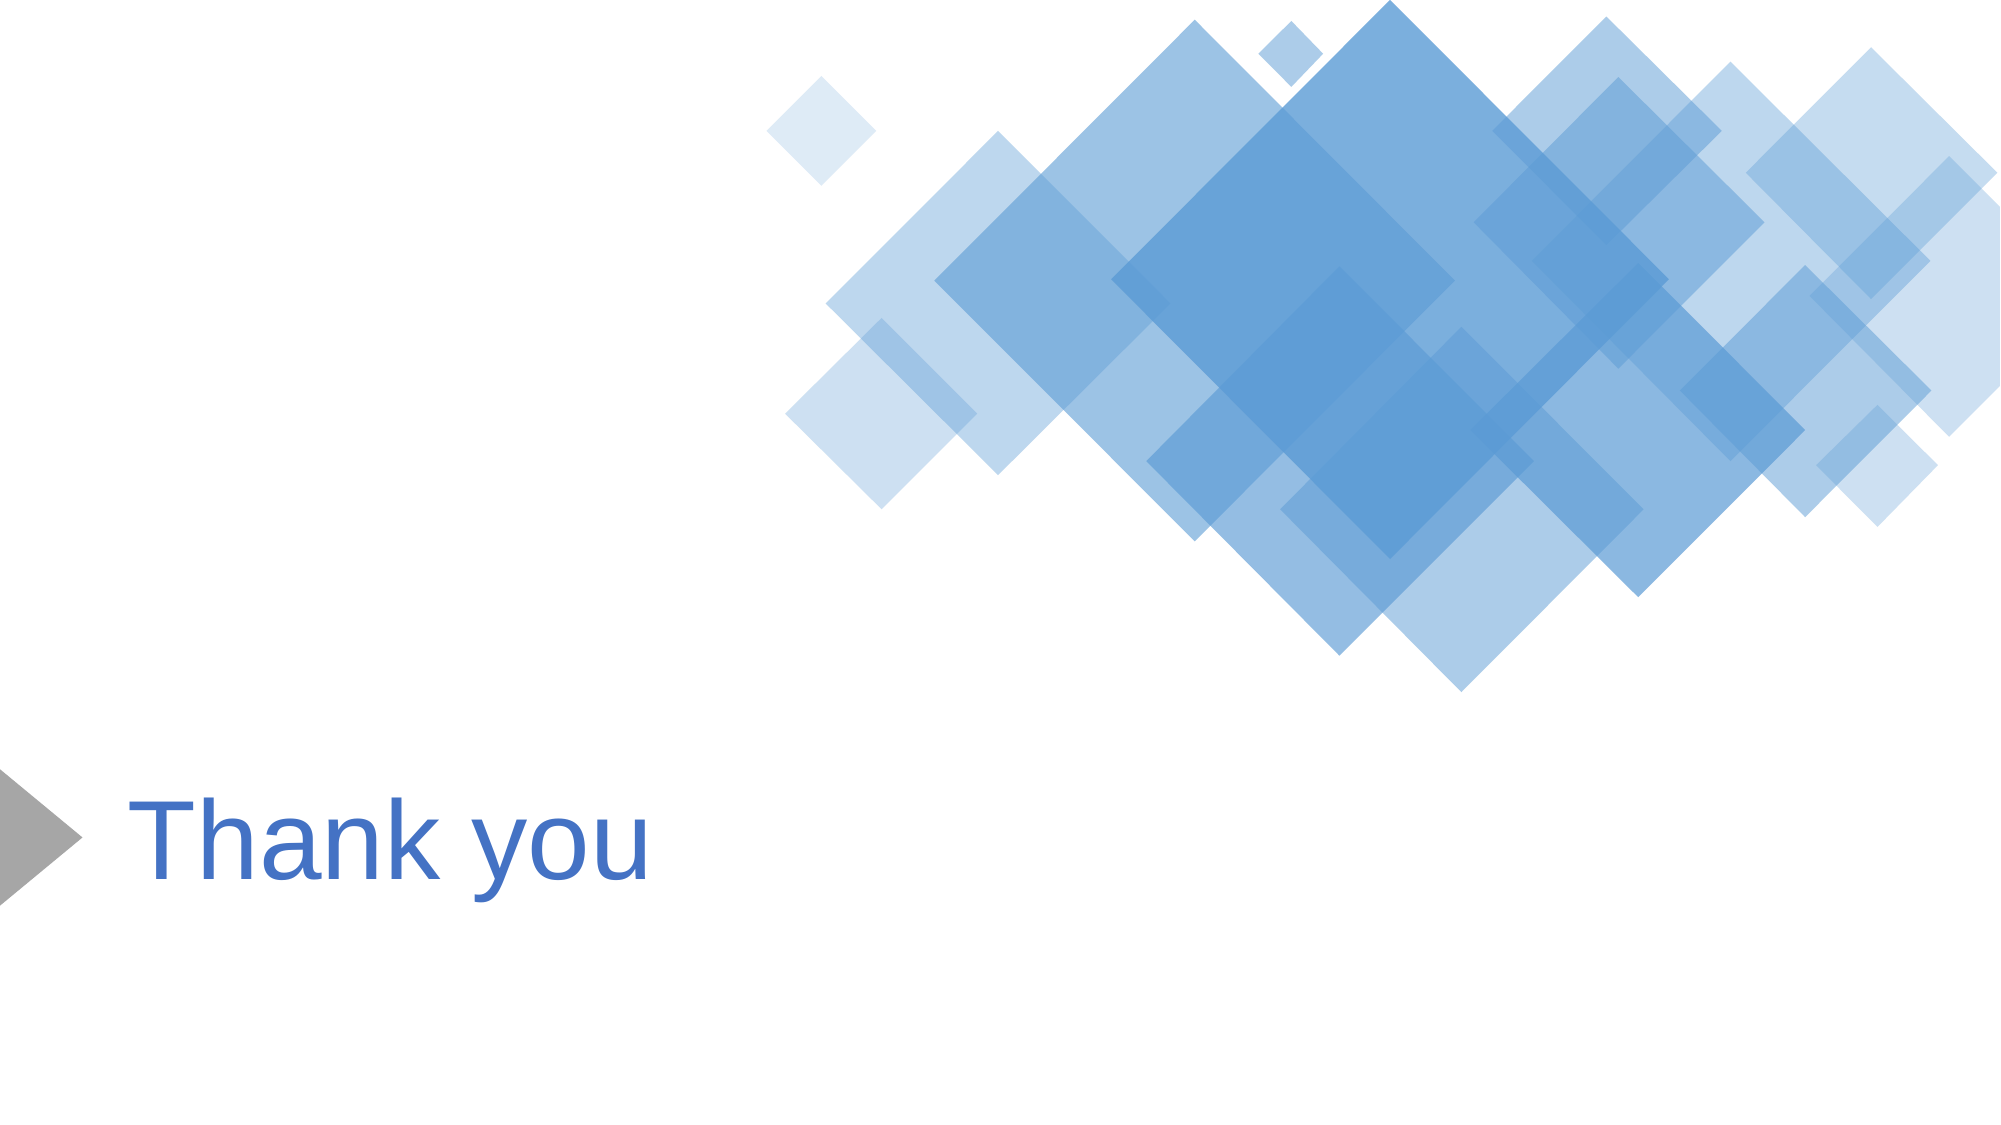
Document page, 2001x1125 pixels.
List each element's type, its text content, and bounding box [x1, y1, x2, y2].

text_box [0, 767, 85, 908]
text_box Thank you [112, 752, 1272, 917]
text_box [766, 0, 2000, 693]
